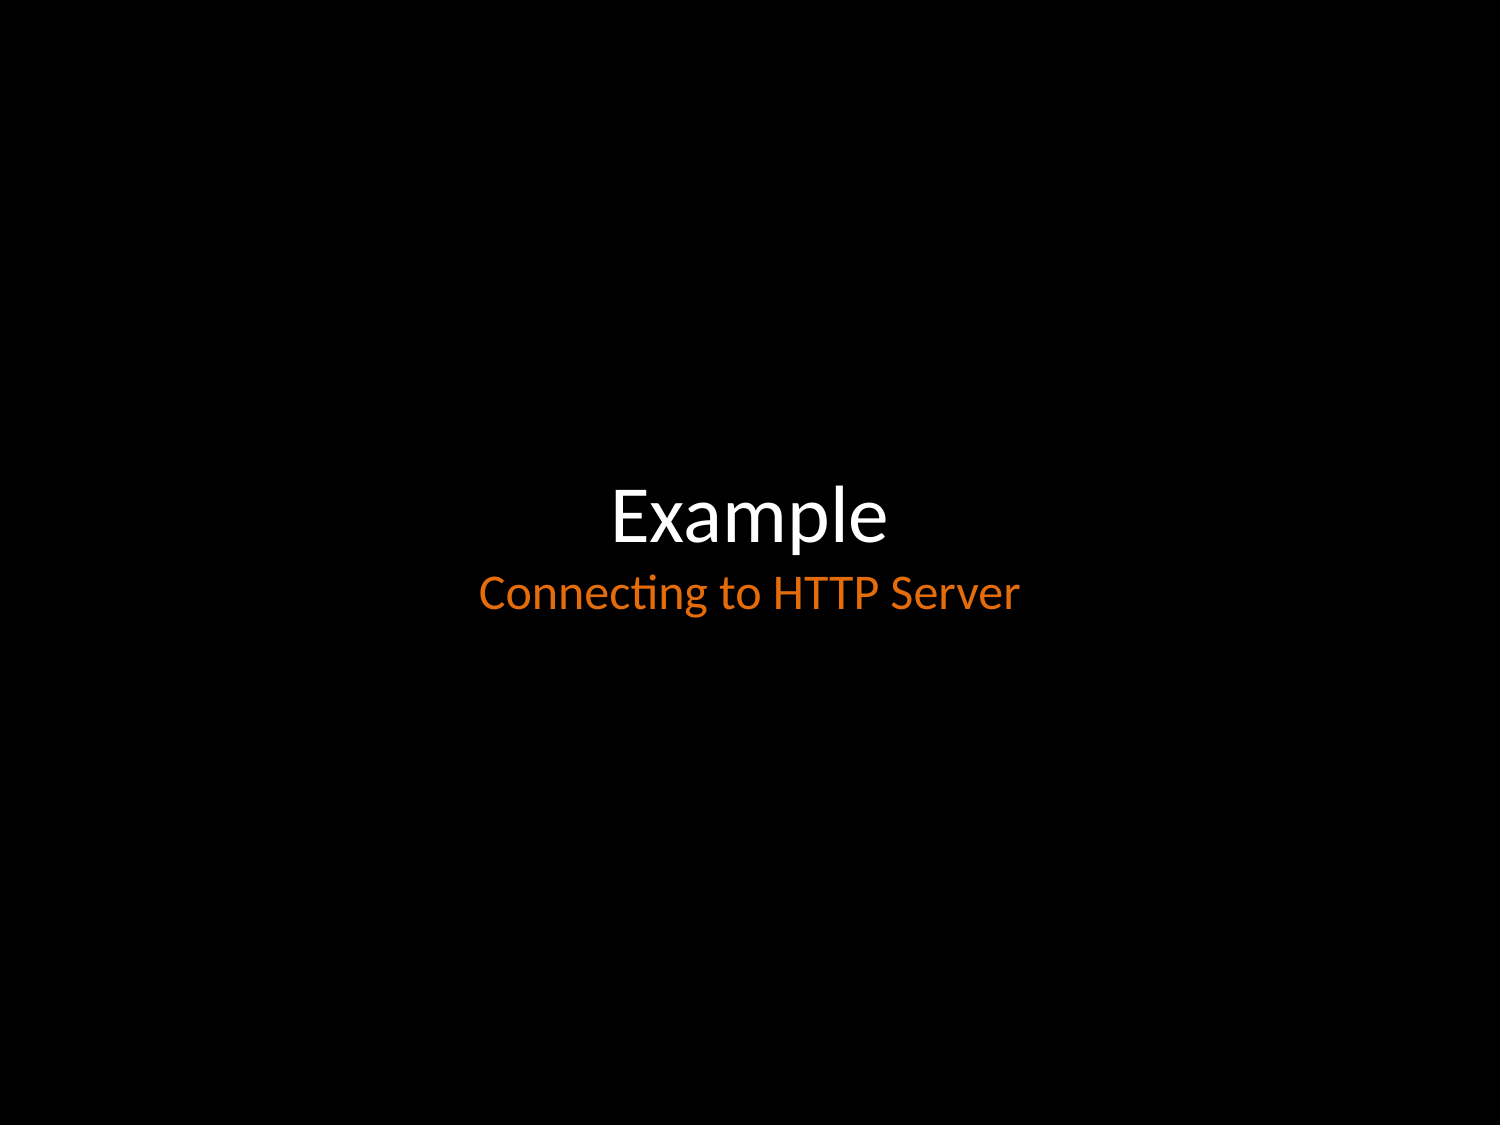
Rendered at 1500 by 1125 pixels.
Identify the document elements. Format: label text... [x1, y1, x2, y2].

title Example Connecting to HTTP Server [74, 446, 1426, 635]
